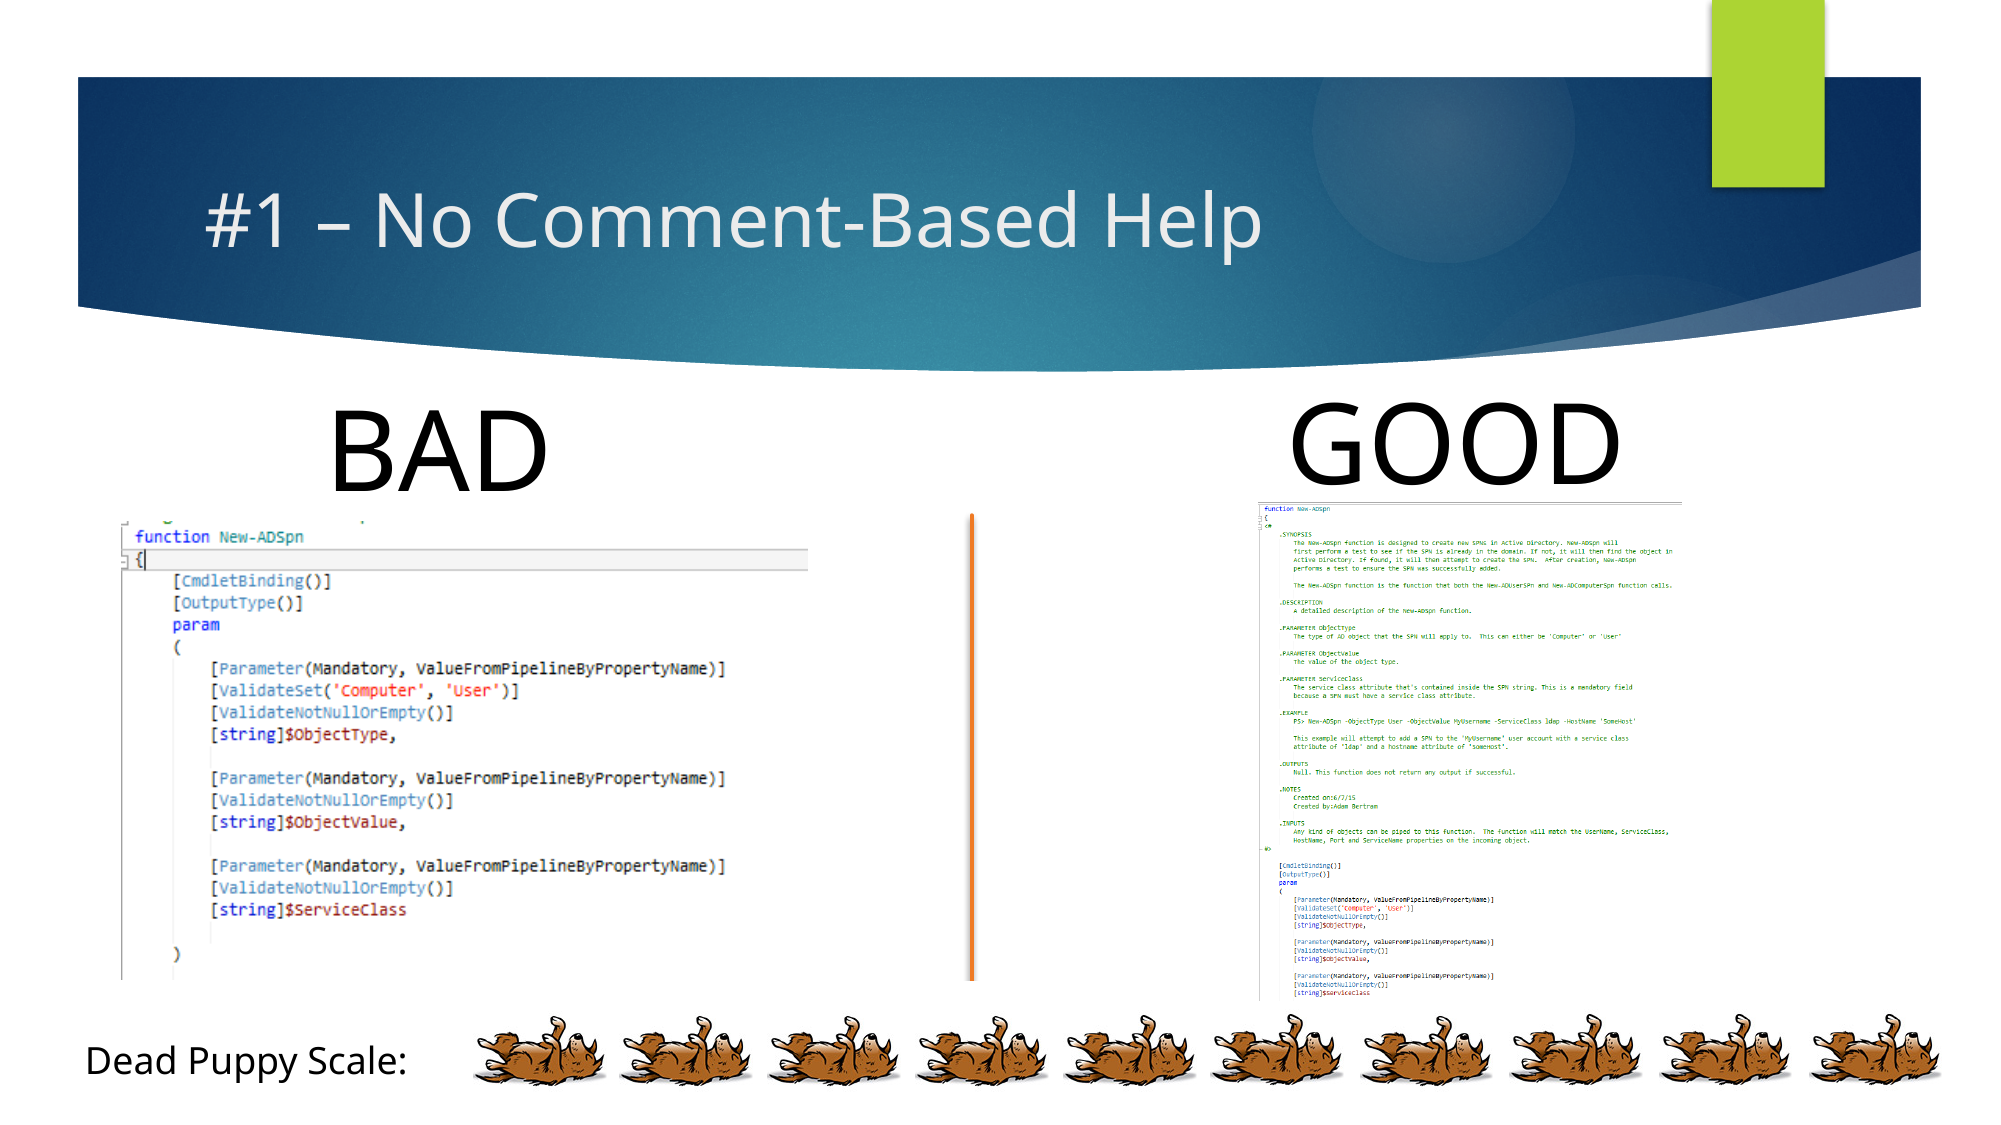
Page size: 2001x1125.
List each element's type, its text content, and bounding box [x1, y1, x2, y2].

title #1 – No Comment-Based Help [189, 159, 1627, 276]
picture [120, 521, 901, 1115]
picture [1210, 499, 1793, 1115]
text_box BAD [310, 371, 568, 519]
picture [915, 980, 1049, 1115]
text_box Dead Puppy Scale: [70, 1029, 460, 1090]
text_box GOOD [1271, 364, 1642, 498]
picture [1063, 980, 1197, 1114]
picture [1808, 979, 1943, 1113]
